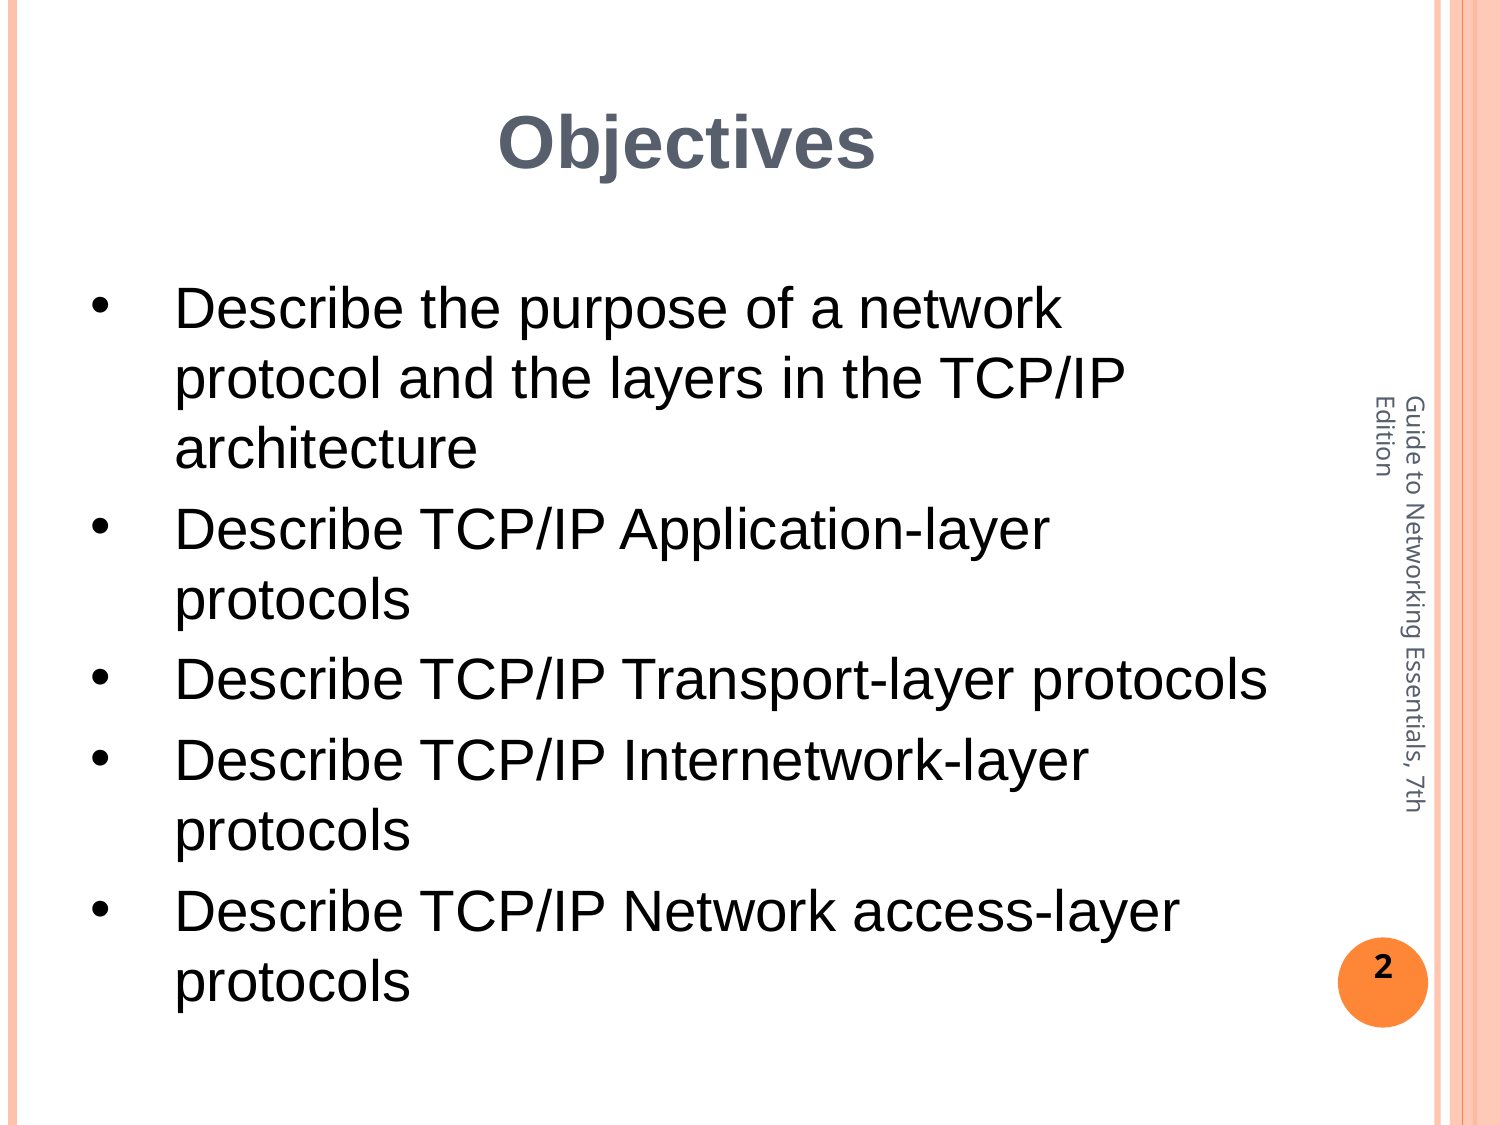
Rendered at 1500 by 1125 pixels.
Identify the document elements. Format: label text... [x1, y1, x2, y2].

slide_number 2 [1333, 937, 1434, 1023]
list Describe the purpose of a network protocol and the layers in the TCP/IP architecture Describe TCP/IP Application-layer protocols Describe TCP/IP Transport-layer protocols Describe TCP/IP Internetwork-layer protocols Describe TCP/IP Network access-layer protocols [75, 262, 1300, 1062]
title Objectives [75, 45, 1300, 233]
footer Guide to Networking Essentials, 7th Edition [1379, 380, 1440, 906]
